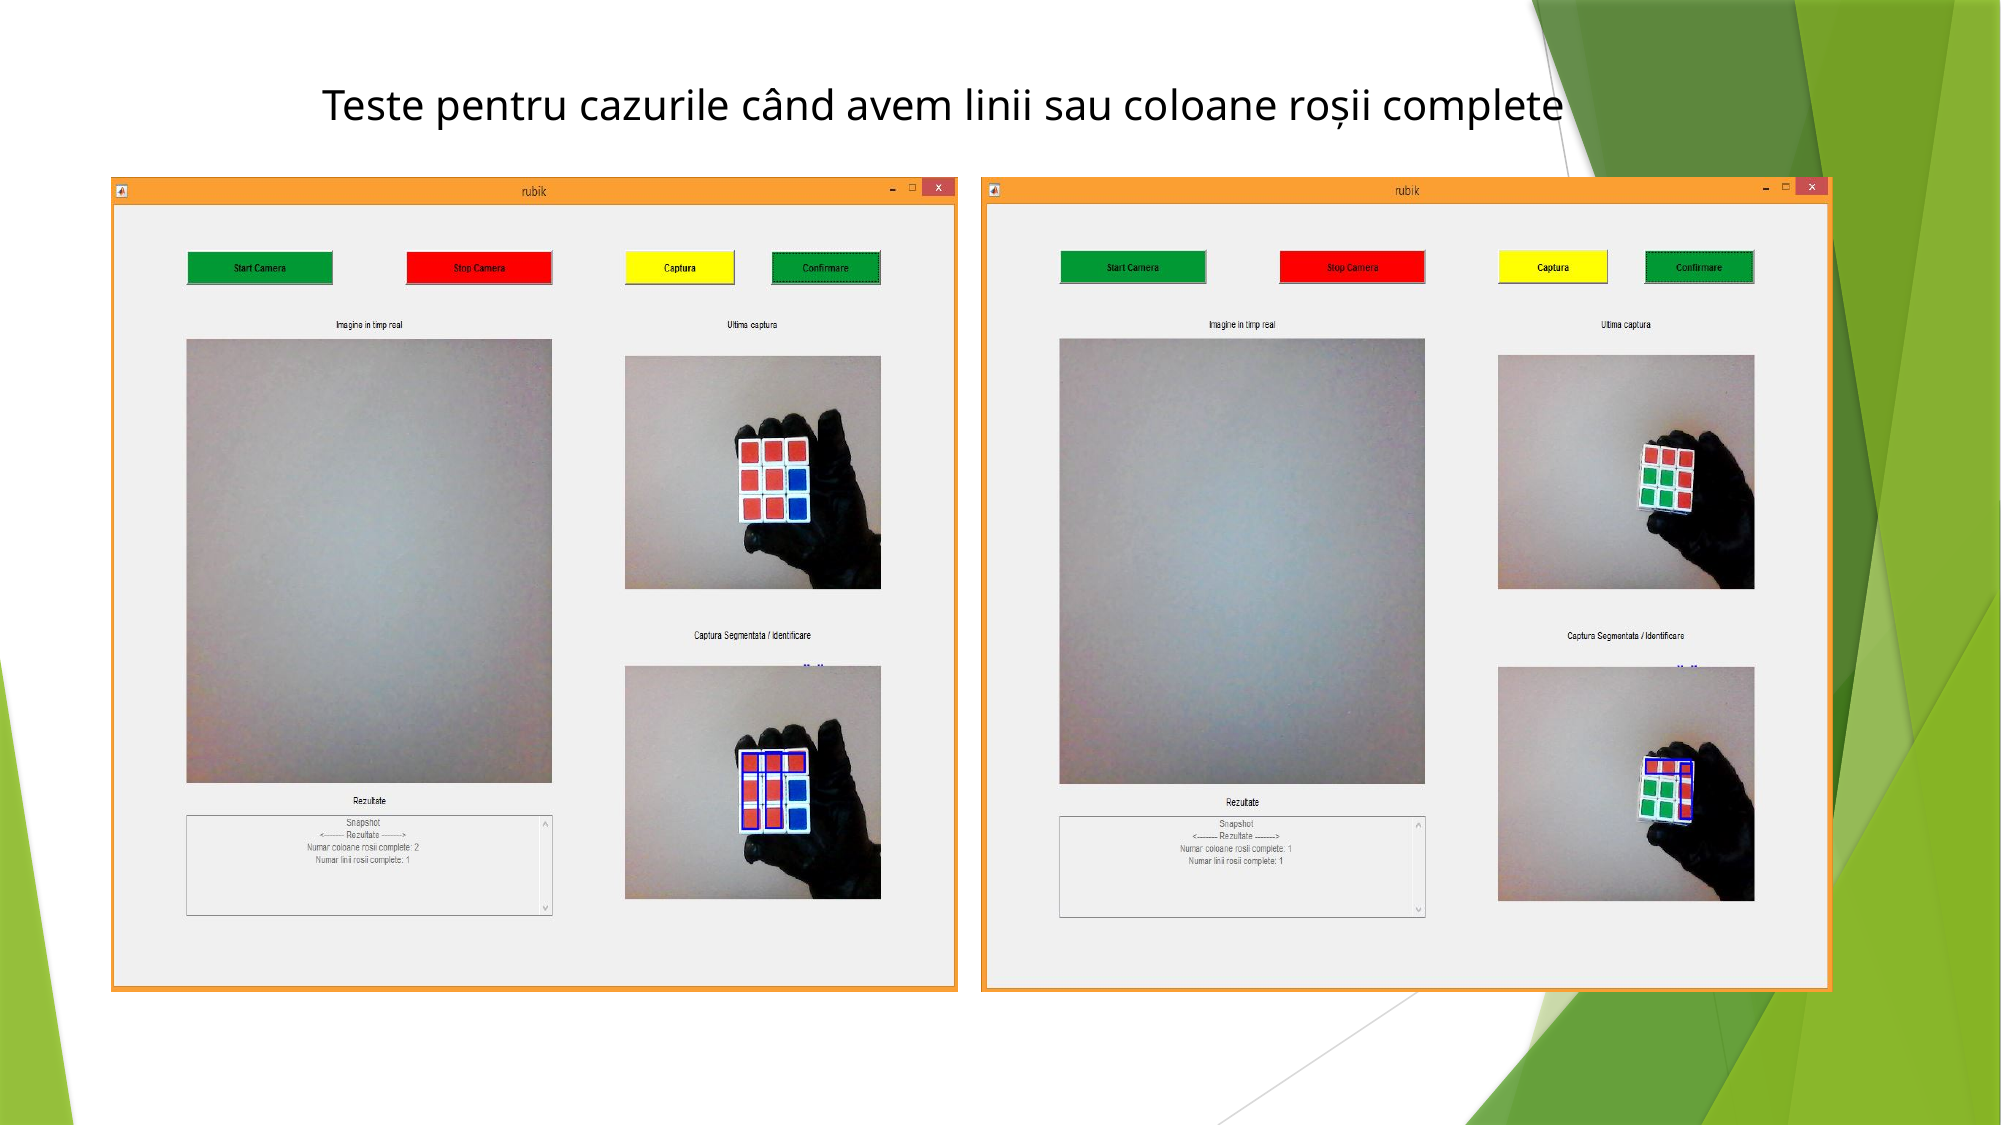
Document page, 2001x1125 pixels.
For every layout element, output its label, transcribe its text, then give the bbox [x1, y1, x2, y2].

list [981, 176, 1833, 992]
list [111, 176, 959, 992]
title Teste pentru cazurile când avem linii sau coloane roșii complete [239, 70, 1650, 147]
